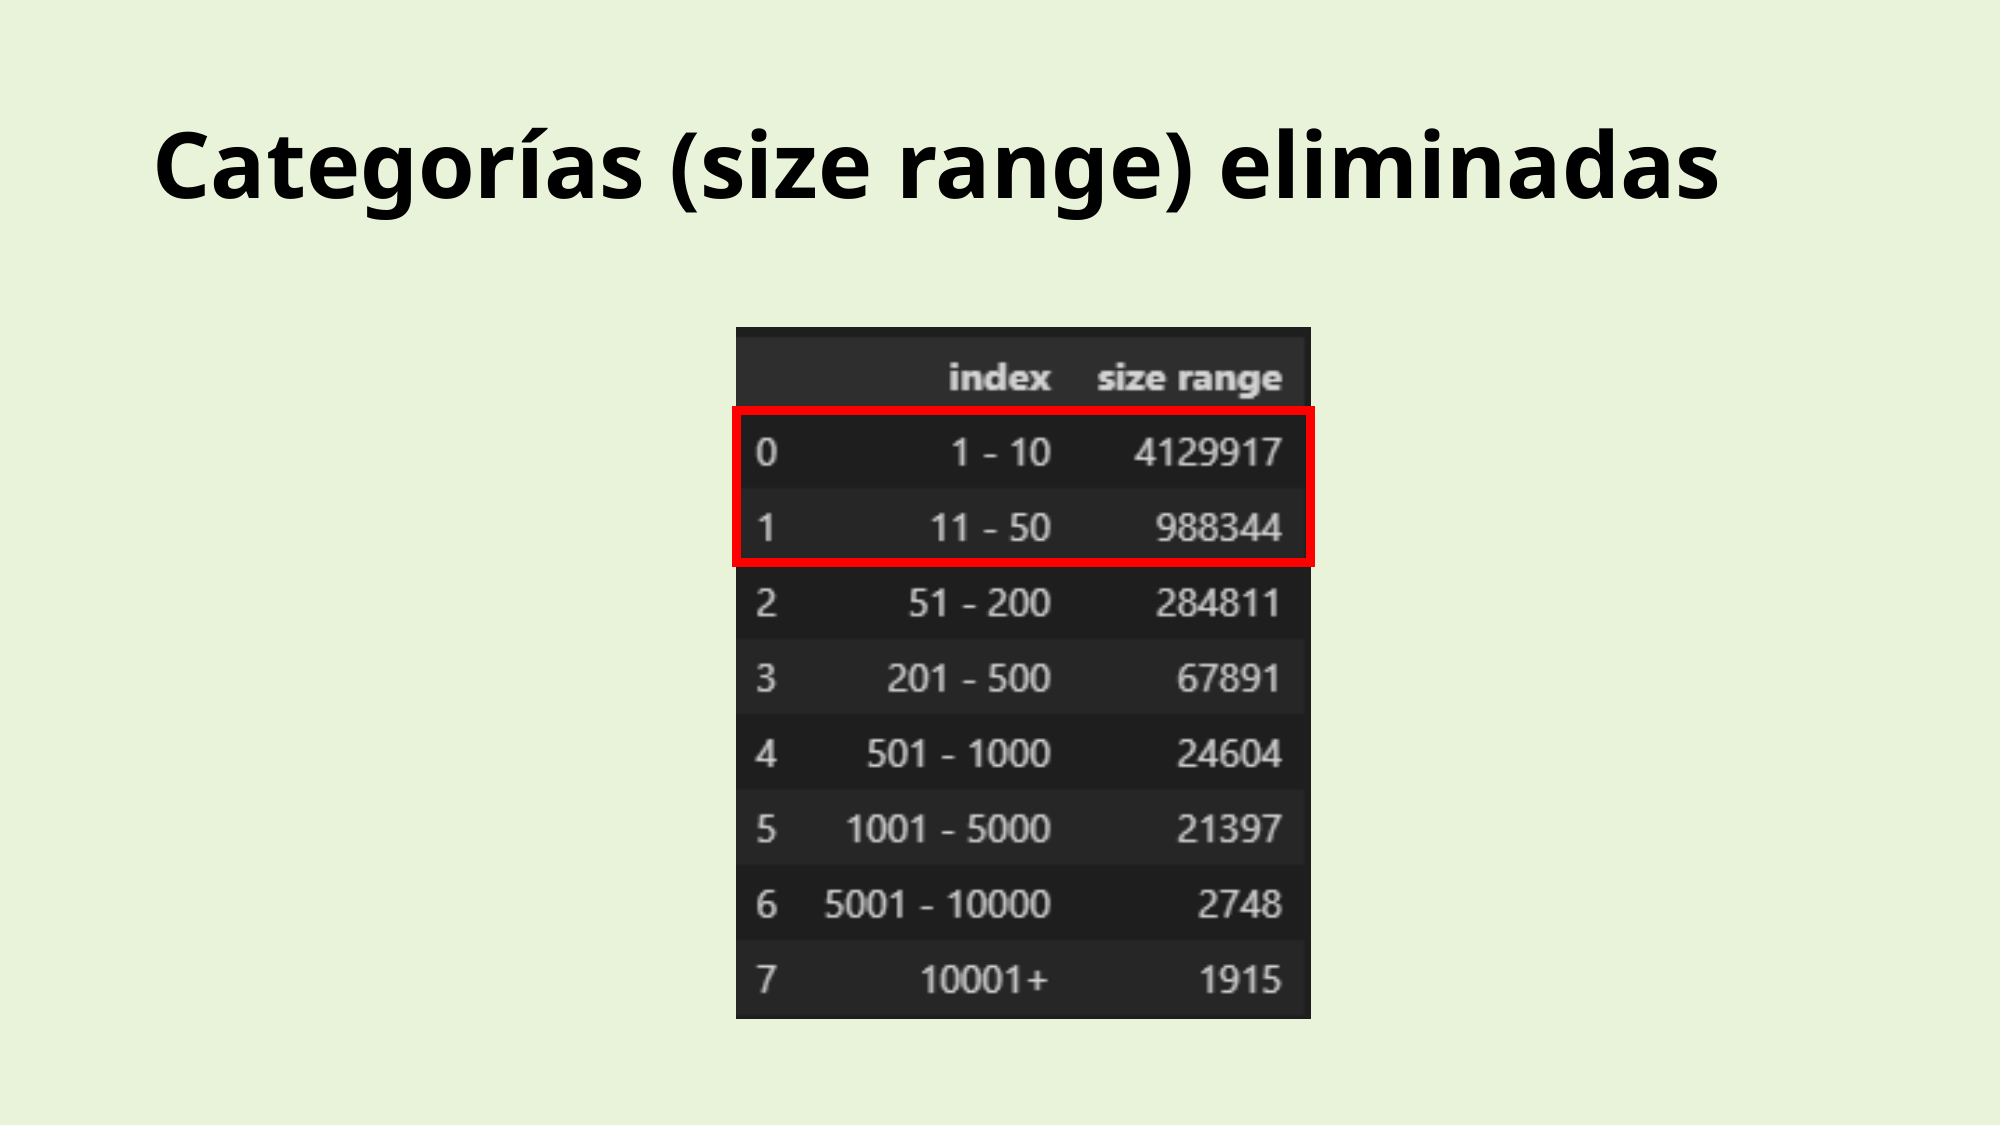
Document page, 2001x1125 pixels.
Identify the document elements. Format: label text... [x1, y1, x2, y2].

title Categorías (size range) eliminadas [137, 59, 1863, 278]
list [736, 327, 1311, 1019]
